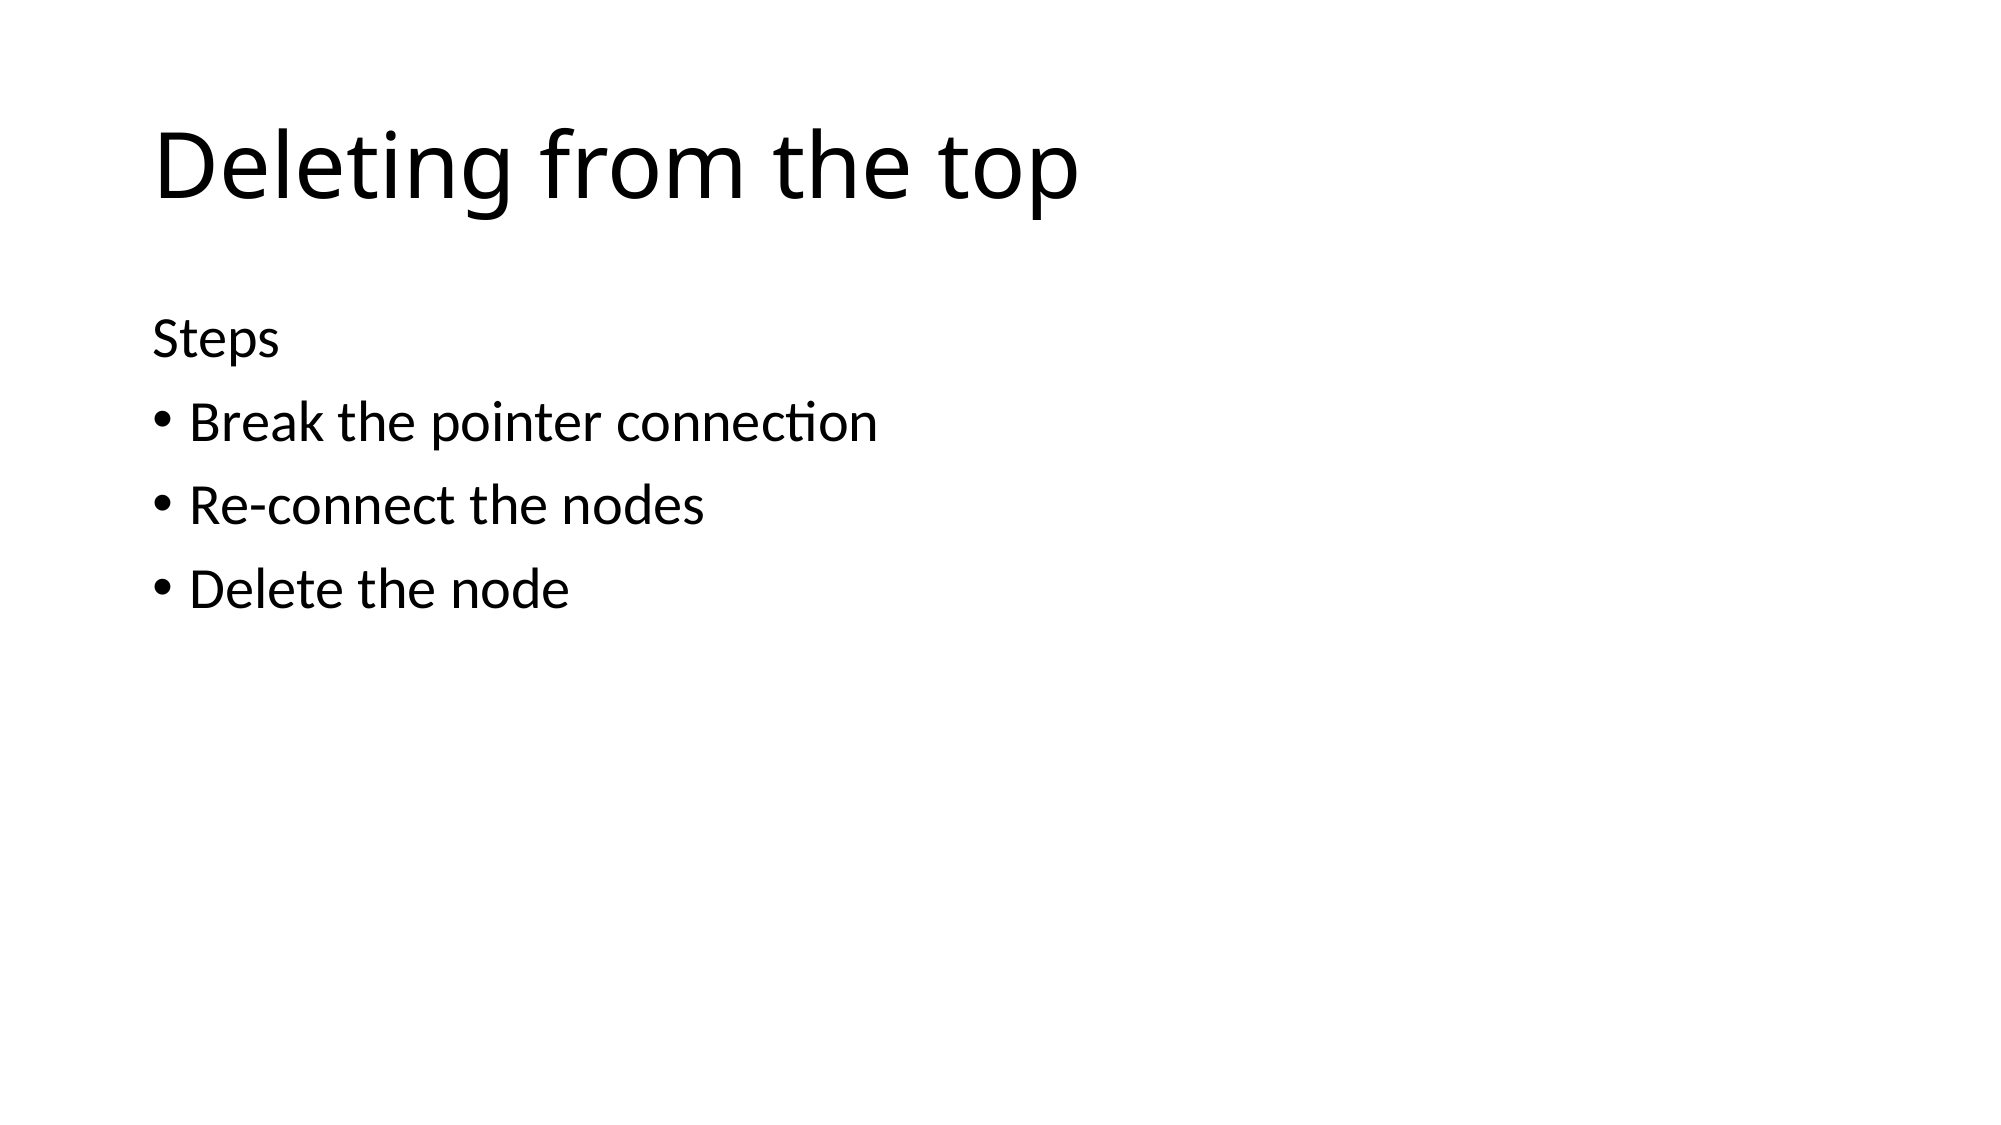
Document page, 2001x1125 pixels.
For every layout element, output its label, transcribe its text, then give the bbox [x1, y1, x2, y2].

list Steps Break the pointer connection Re-connect the nodes Delete the node [137, 299, 1863, 1014]
title Deleting from the top [137, 59, 1863, 278]
